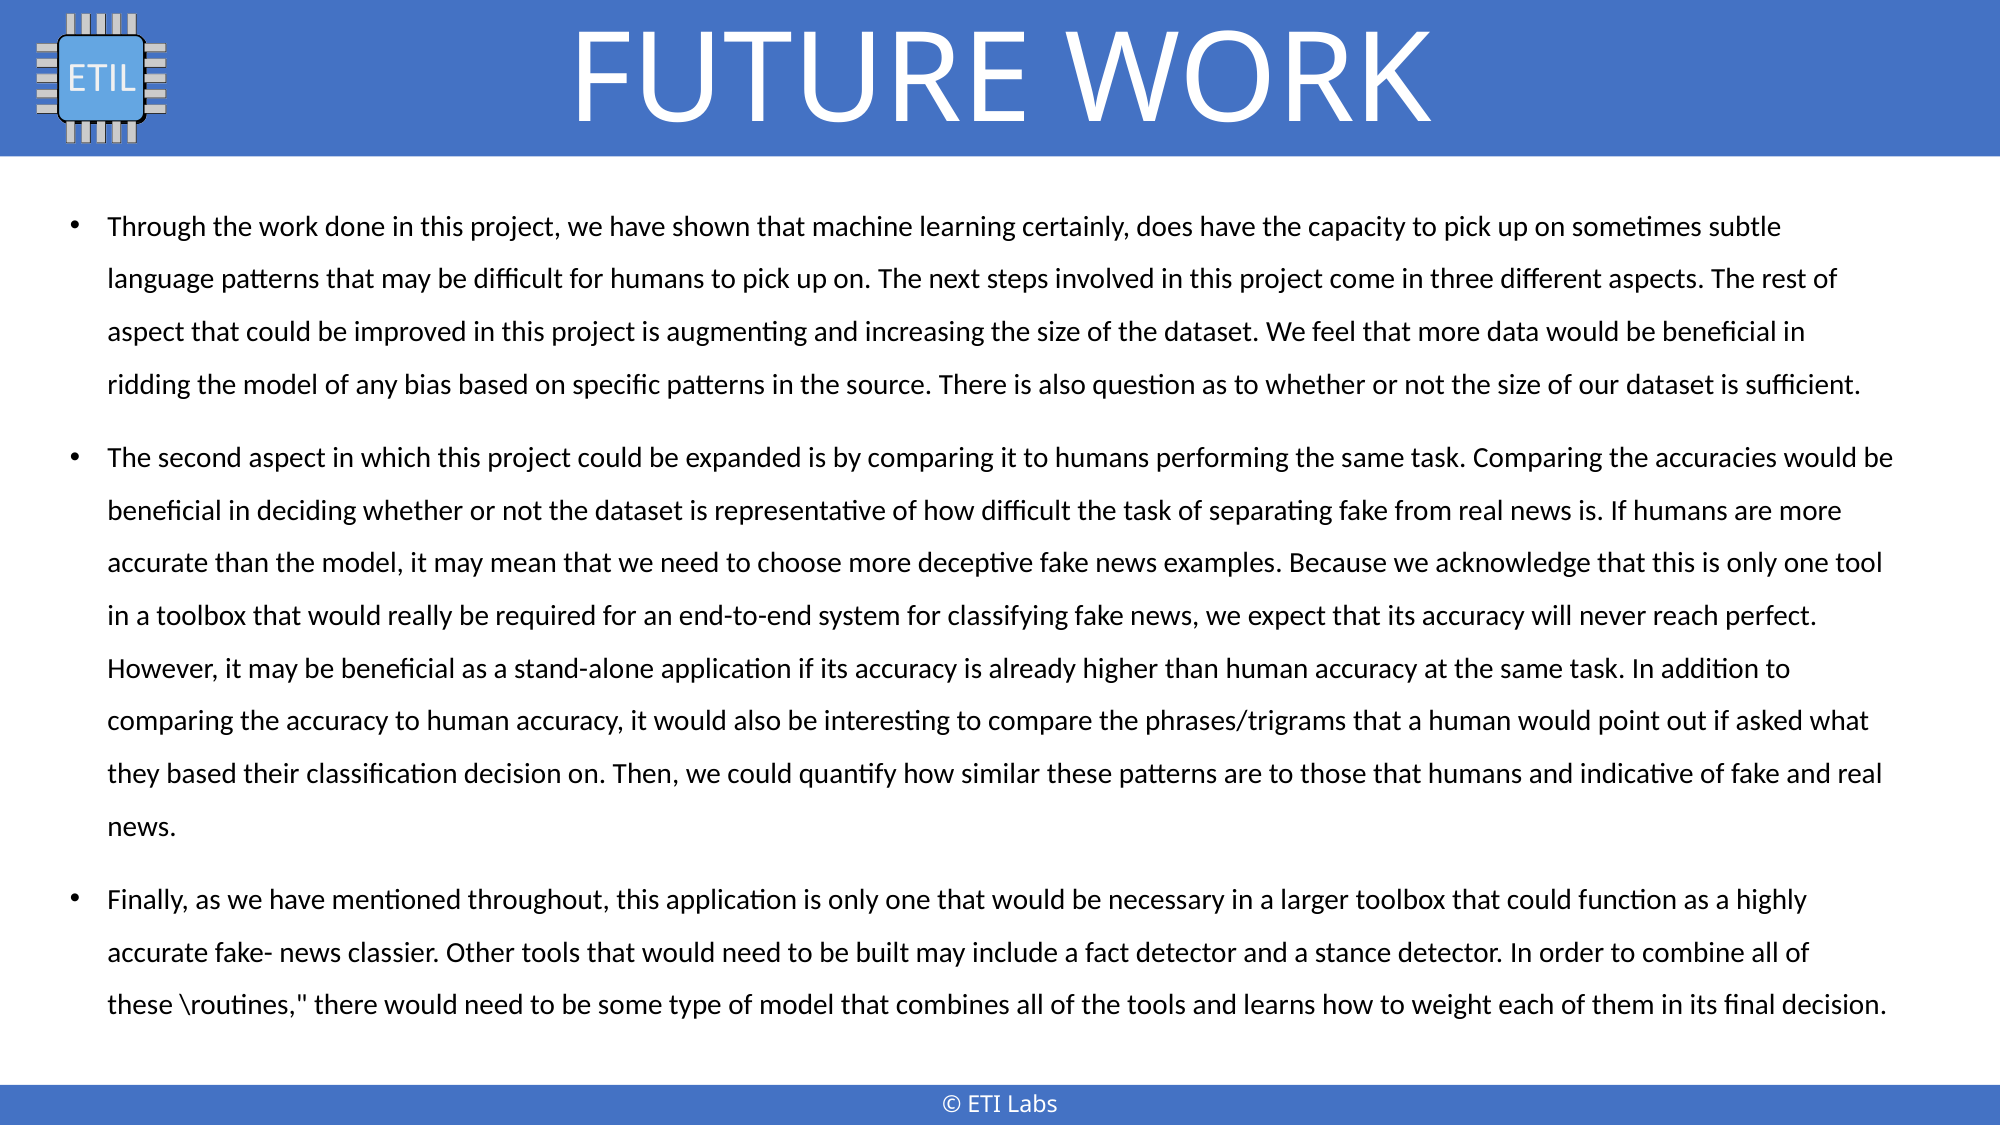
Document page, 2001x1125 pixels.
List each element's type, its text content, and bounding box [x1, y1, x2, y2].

text_box © ETI Labs [0, 1084, 2000, 1125]
text_box FUTURE WORK [0, 0, 2000, 157]
picture [34, 13, 168, 144]
list Through the work done in this project, we have shown that machine learning certainly, does have the capacity to pick up on sometimes subtle language patterns that may be difficult for humans to pick up on. The next steps involved in this project come in three different aspects. The rest of aspect that could be improved in this project is augmenting and increasing the size of the dataset. We feel that more data would be beneficial in ridding the model of any bias based on specific patterns in the source. There is also question as to whether or not the size of our dataset is sufficient. The second aspect in which this project could be expanded is by comparing it to humans performing the same task. Comparing the accuracies would be beneficial in deciding whether or not the dataset is representative of how difficult the task of separating fake from real news is. If humans are more accurate than the model, it may mean that we need to choose more deceptive fake news examples. Because we acknowledge that this is only one tool in a toolbox that would really be required for an end-to-end system for classifying fake news, we expect that its accuracy will never reach perfect. However, it may be beneficial as a stand-alone application if its accuracy is already higher than human accuracy at the same task. In addition to comparing the accuracy to human accuracy, it would also be interesting to compare the phrases/trigrams that a human would point out if asked what they based their classification decision on. Then, we could quantify how similar these patterns are to those that humans and indicative of fake and real news. Finally, as we have mentioned throughout, this application is only one that would be necessary in a larger toolbox that could function as a highly accurate fake- news classier. Other tools that would need to be built may include a fact detector and a stance detector. In order to combine all of these \routines," there would need to be some type of model that combines all of the tools and learns how to weight each of them in its final decision. [55, 182, 1912, 1061]
